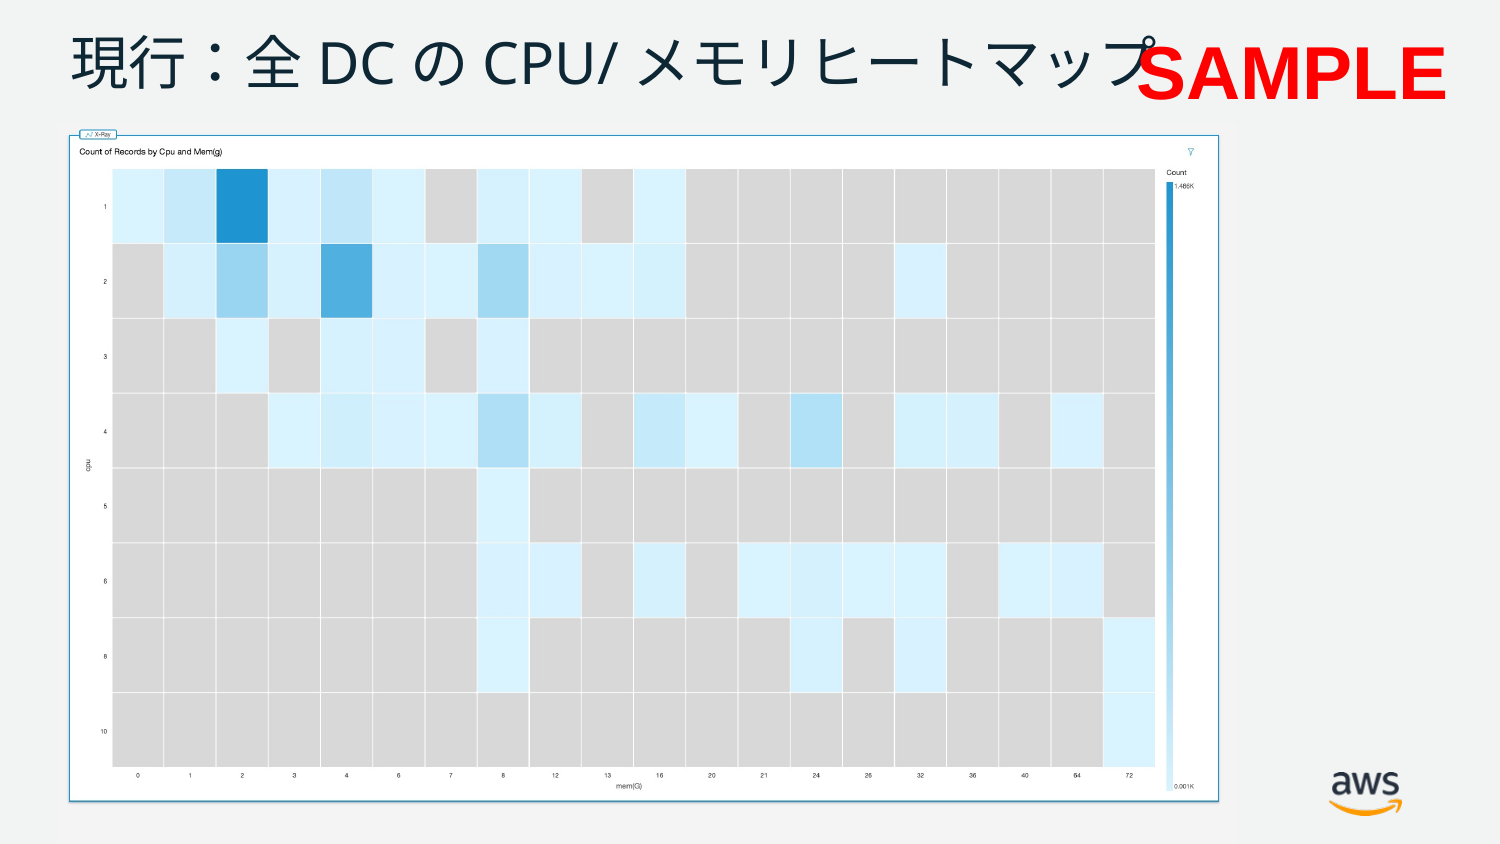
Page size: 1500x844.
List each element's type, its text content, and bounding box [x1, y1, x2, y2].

picture [58, 124, 1237, 844]
picture [1329, 772, 1402, 816]
text_box SAMPLE [1121, 17, 1464, 123]
title 現行：全DCのCPU/メモリヒートマップ [55, 18, 1121, 109]
